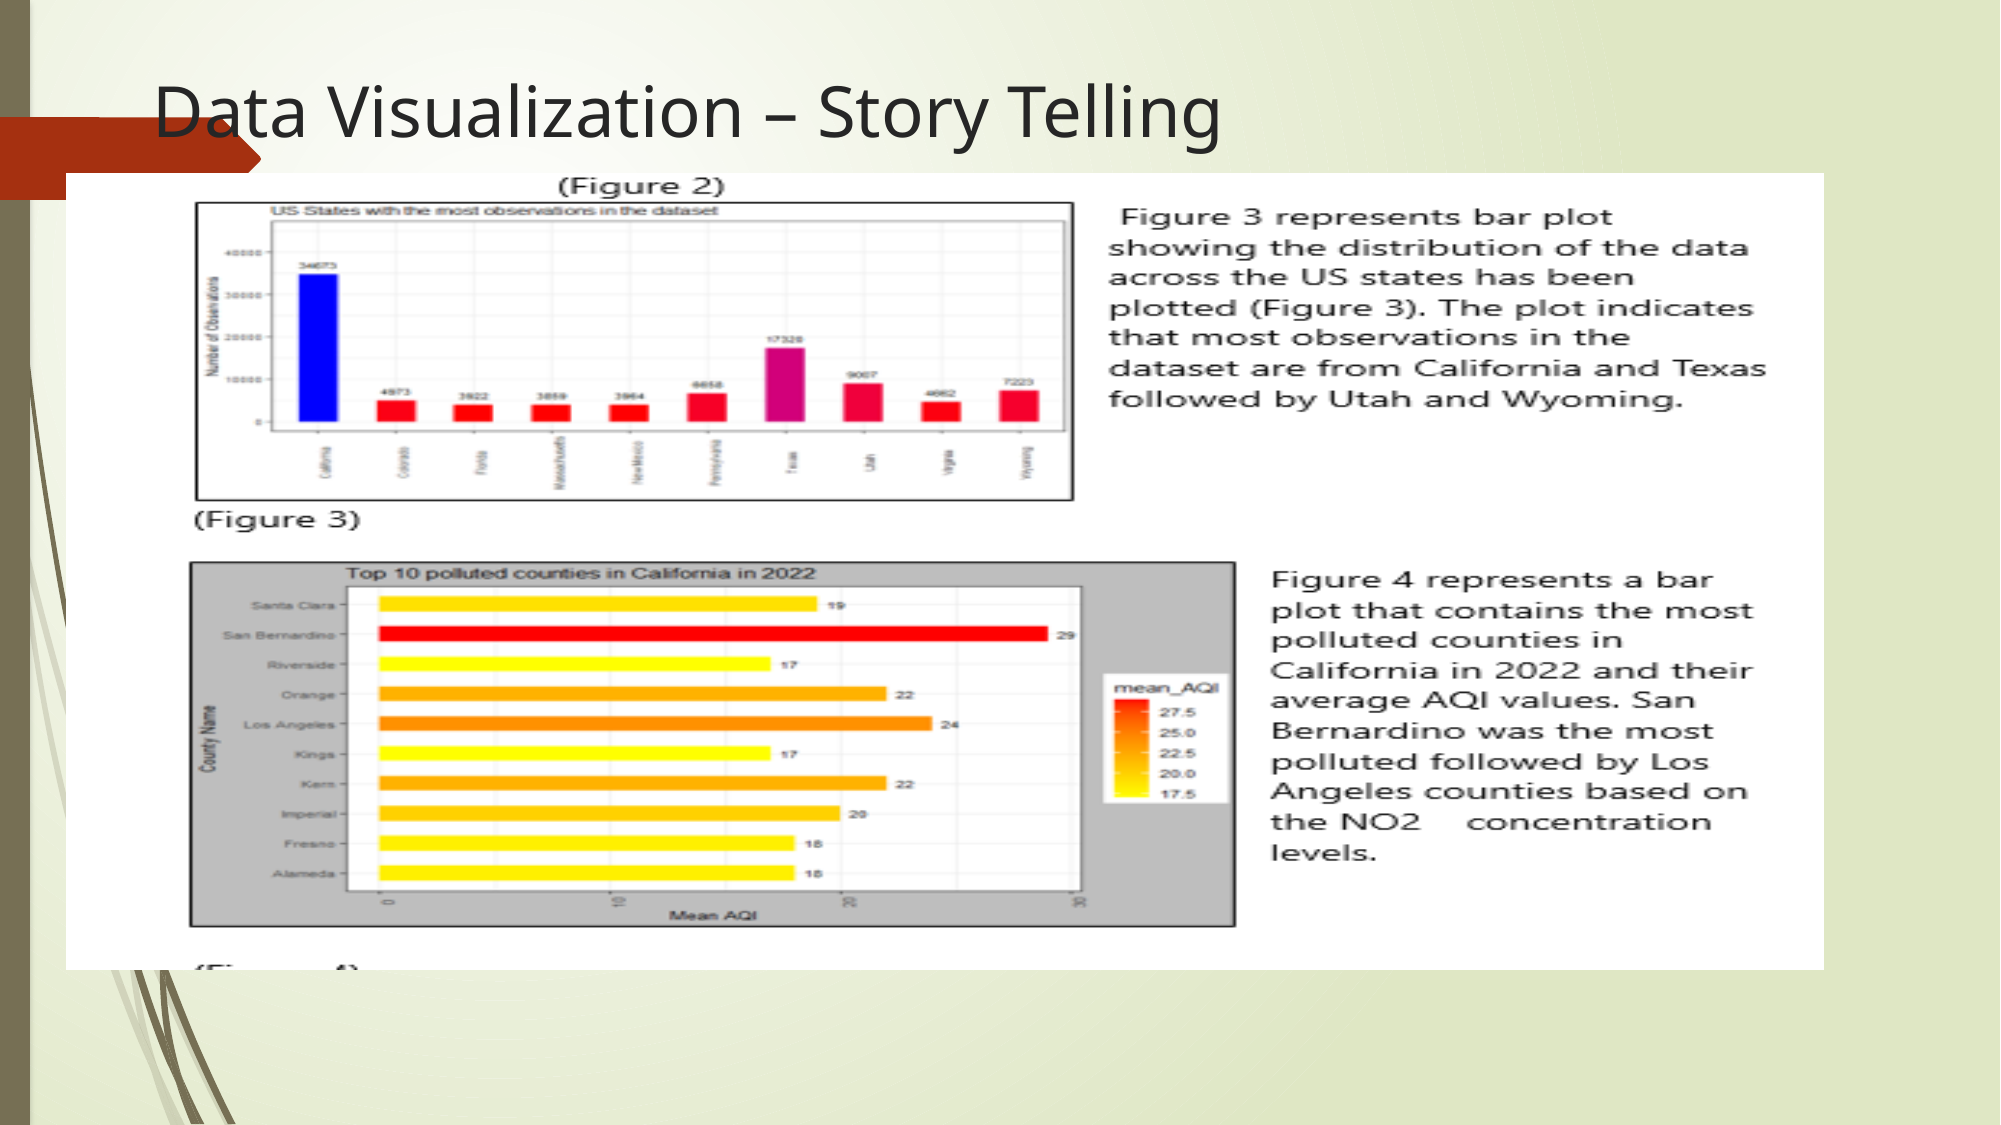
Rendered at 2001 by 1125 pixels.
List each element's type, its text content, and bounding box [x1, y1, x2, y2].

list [66, 173, 1824, 971]
title Data Visualization – Story Telling [137, 59, 1863, 161]
